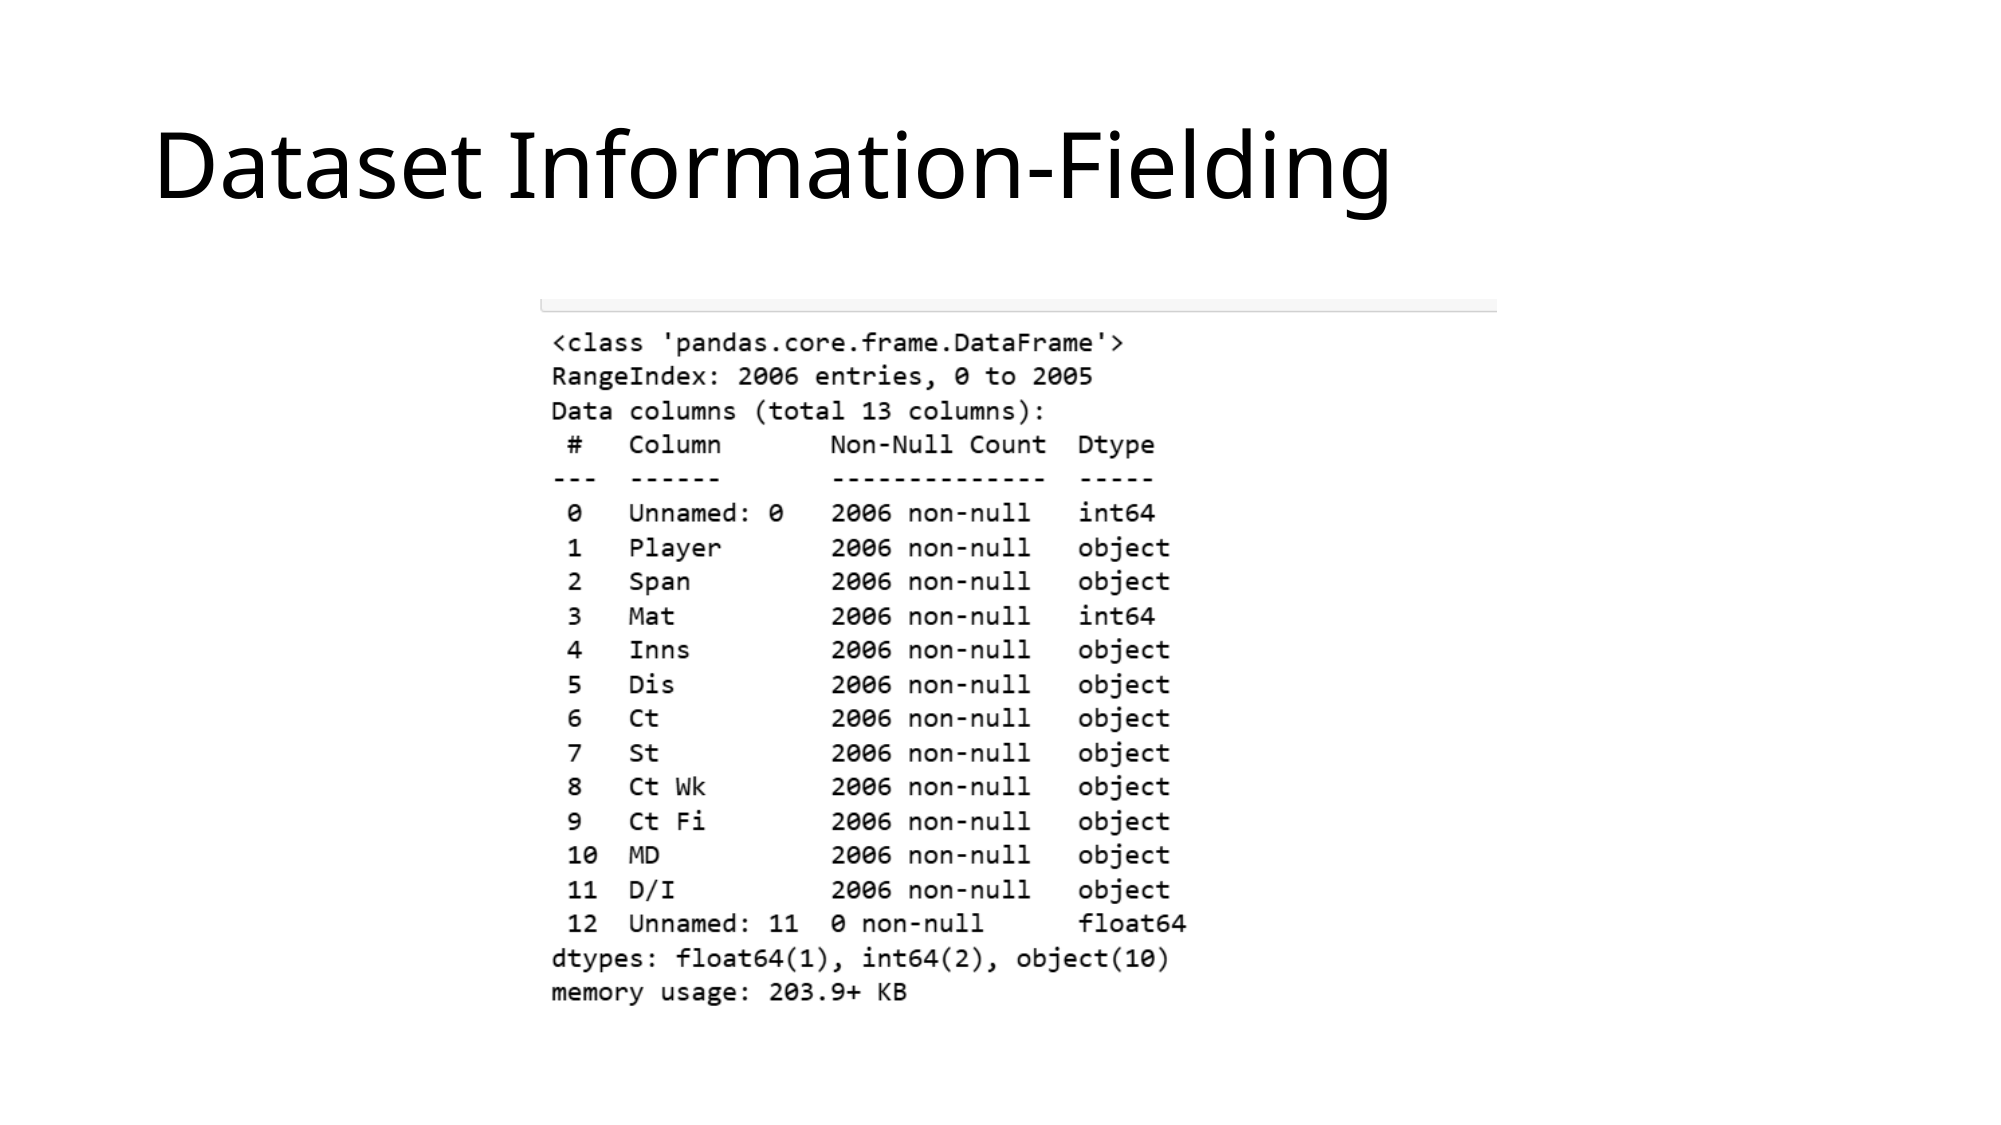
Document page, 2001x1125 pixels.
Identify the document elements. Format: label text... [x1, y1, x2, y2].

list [503, 299, 1497, 1014]
title Dataset Information-Fielding [137, 59, 1863, 278]
